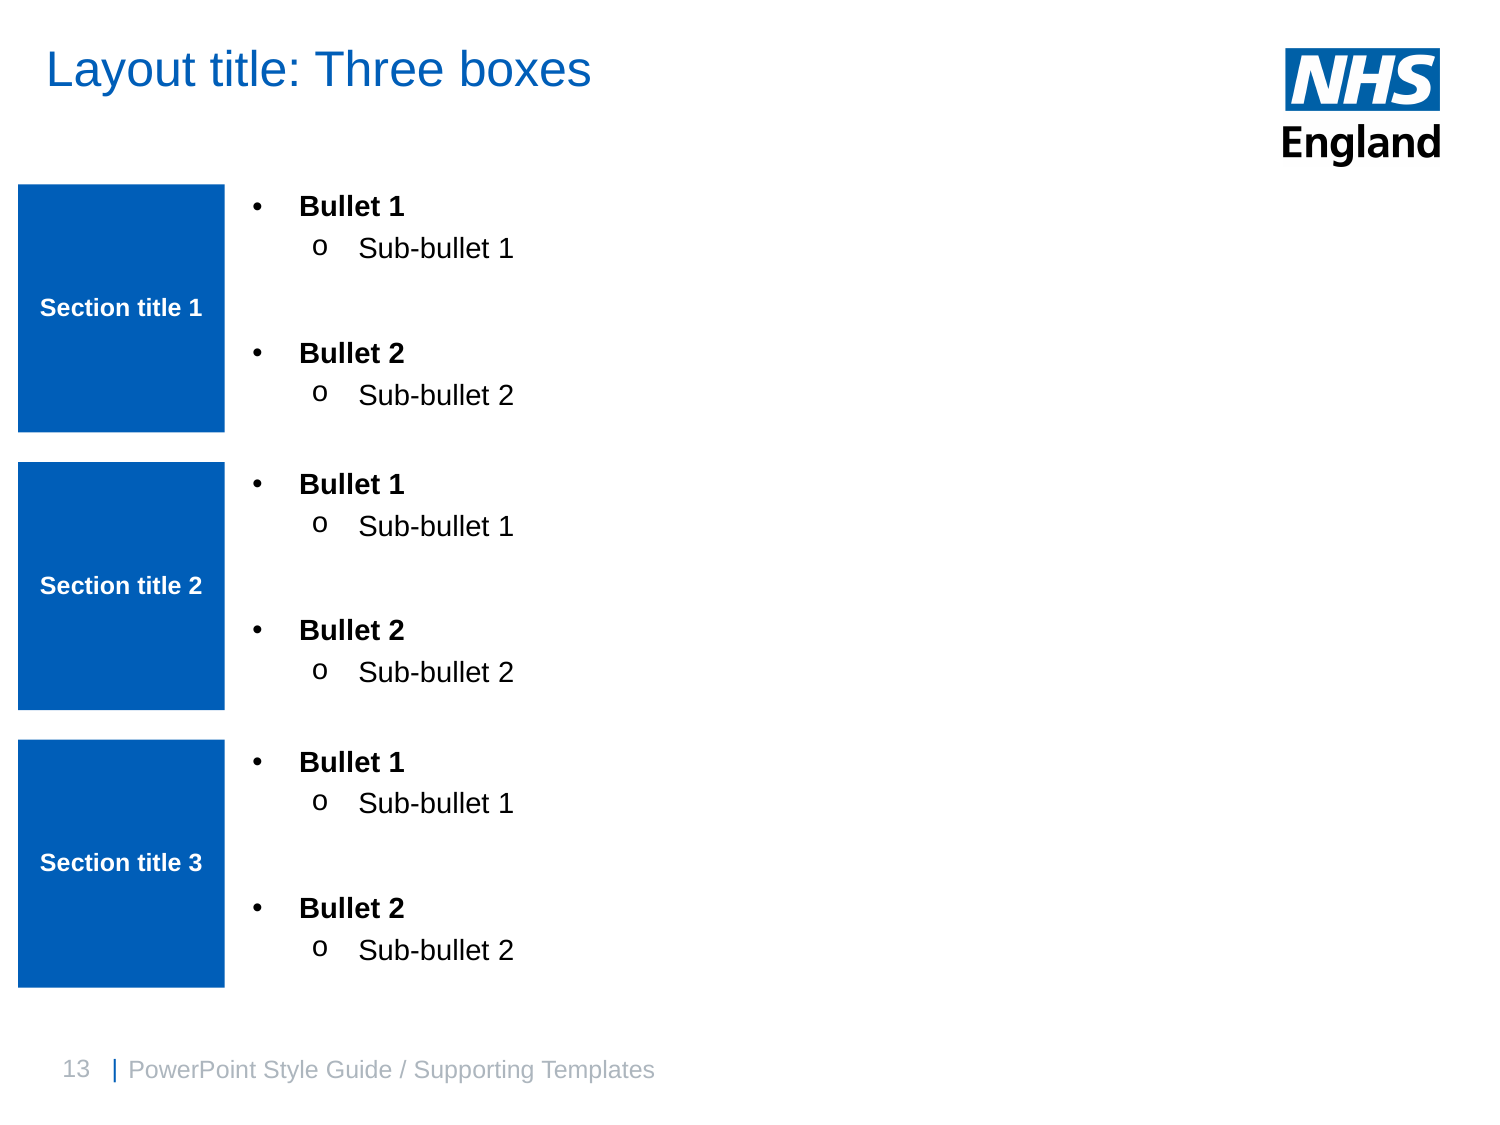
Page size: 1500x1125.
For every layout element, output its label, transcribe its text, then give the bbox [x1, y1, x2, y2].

list Bullet 1 Sub-bullet 1 Bullet 2 Sub-bullet 2 [237, 739, 1482, 988]
title Layout title: Three boxes [31, 36, 1212, 167]
list Bullet 1 Sub-bullet 1 Bullet 2 Sub-bullet 2 [237, 462, 1482, 711]
list Section title 1 [18, 184, 225, 433]
footer PowerPoint Style Guide / Supporting Templates [113, 1038, 1053, 1099]
picture [1283, 48, 1440, 167]
list Bullet 1 Sub-bullet 1 Bullet 2 Sub-bullet 2 [237, 184, 1482, 433]
list Section title 2 [18, 462, 225, 711]
list Section title 3 [18, 739, 225, 988]
